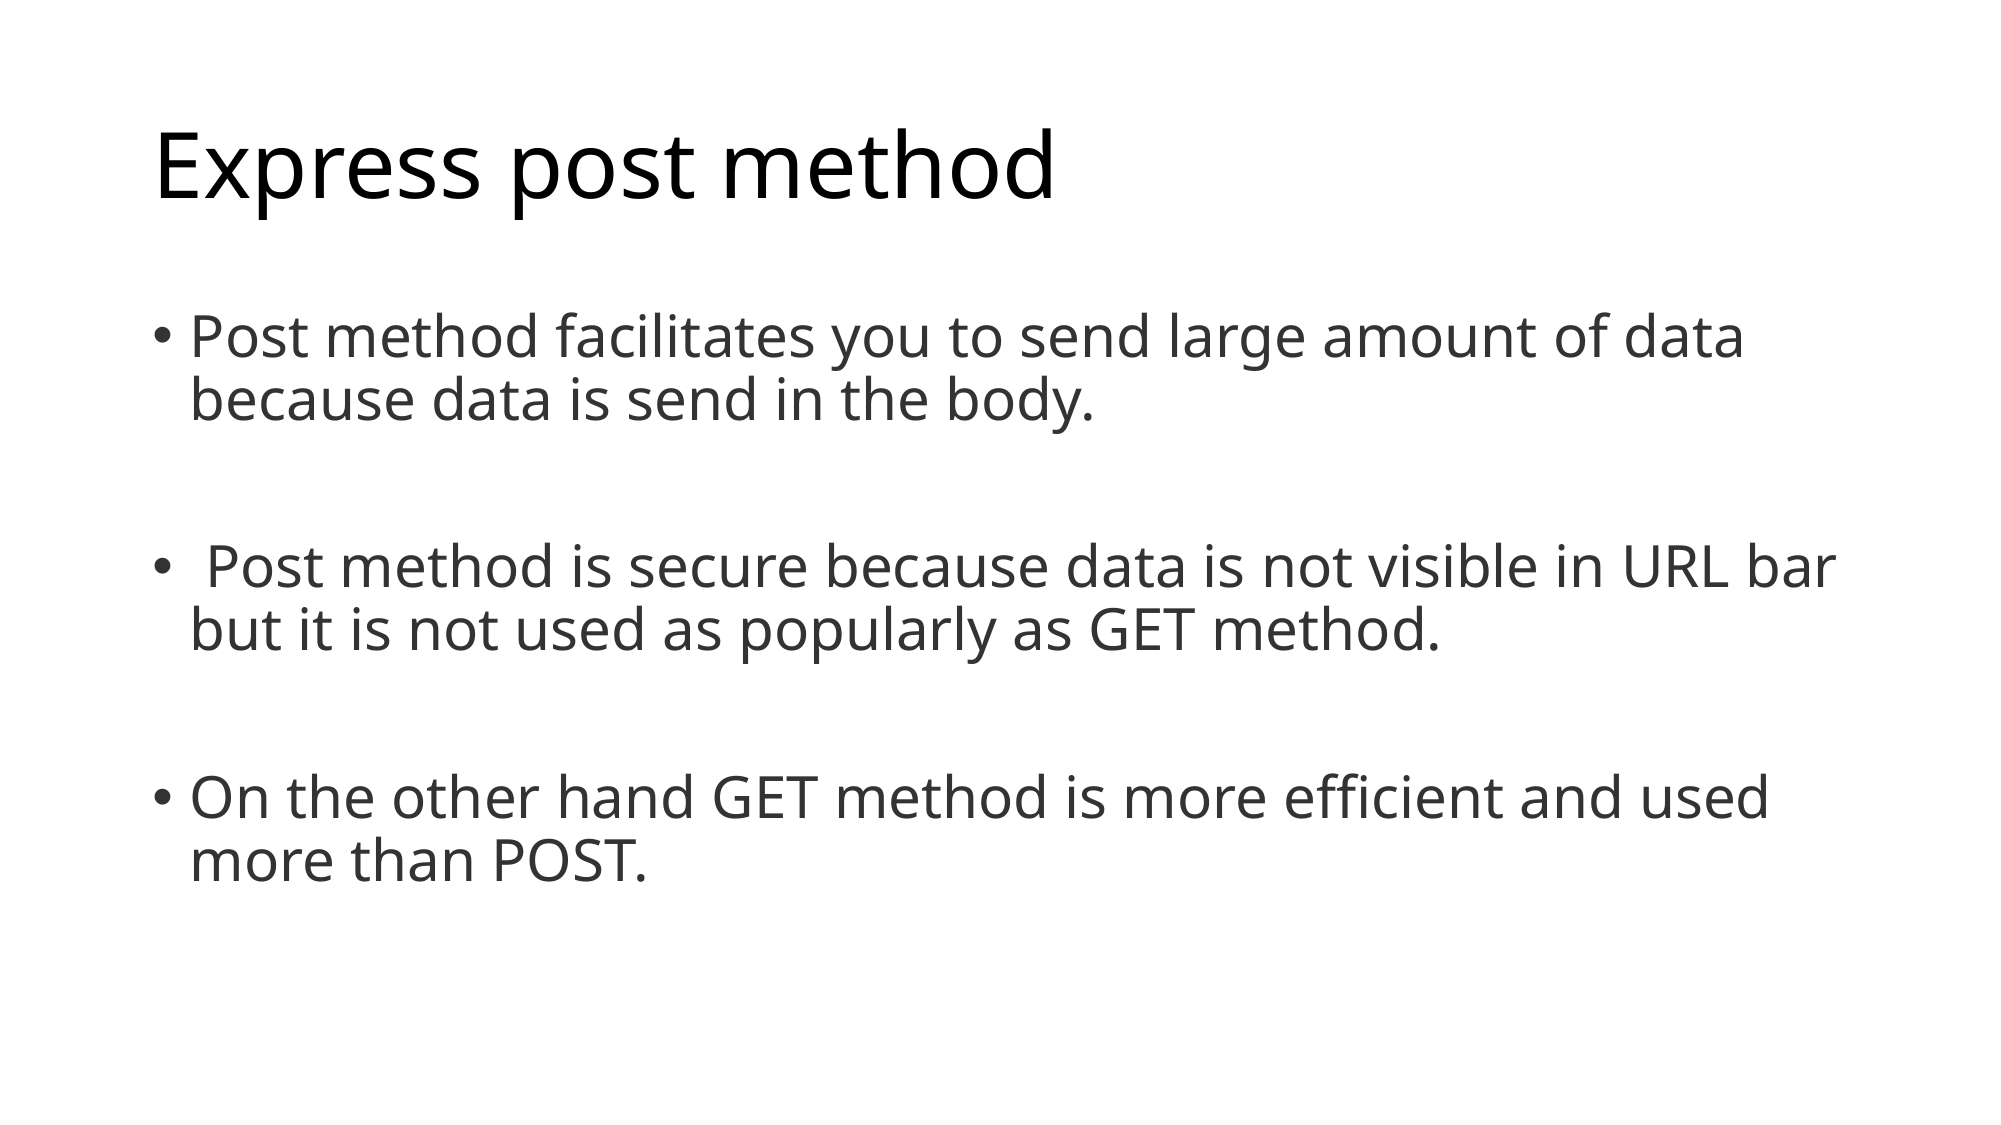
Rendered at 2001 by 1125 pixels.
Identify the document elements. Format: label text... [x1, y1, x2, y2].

list Post method facilitates you to send large amount of data because data is send in the body. Post method is secure because data is not visible in URL bar but it is not used as popularly as GET method. On the other hand GET method is more efficient and used more than POST. [137, 299, 1863, 1014]
title Express post method [137, 59, 1863, 278]
